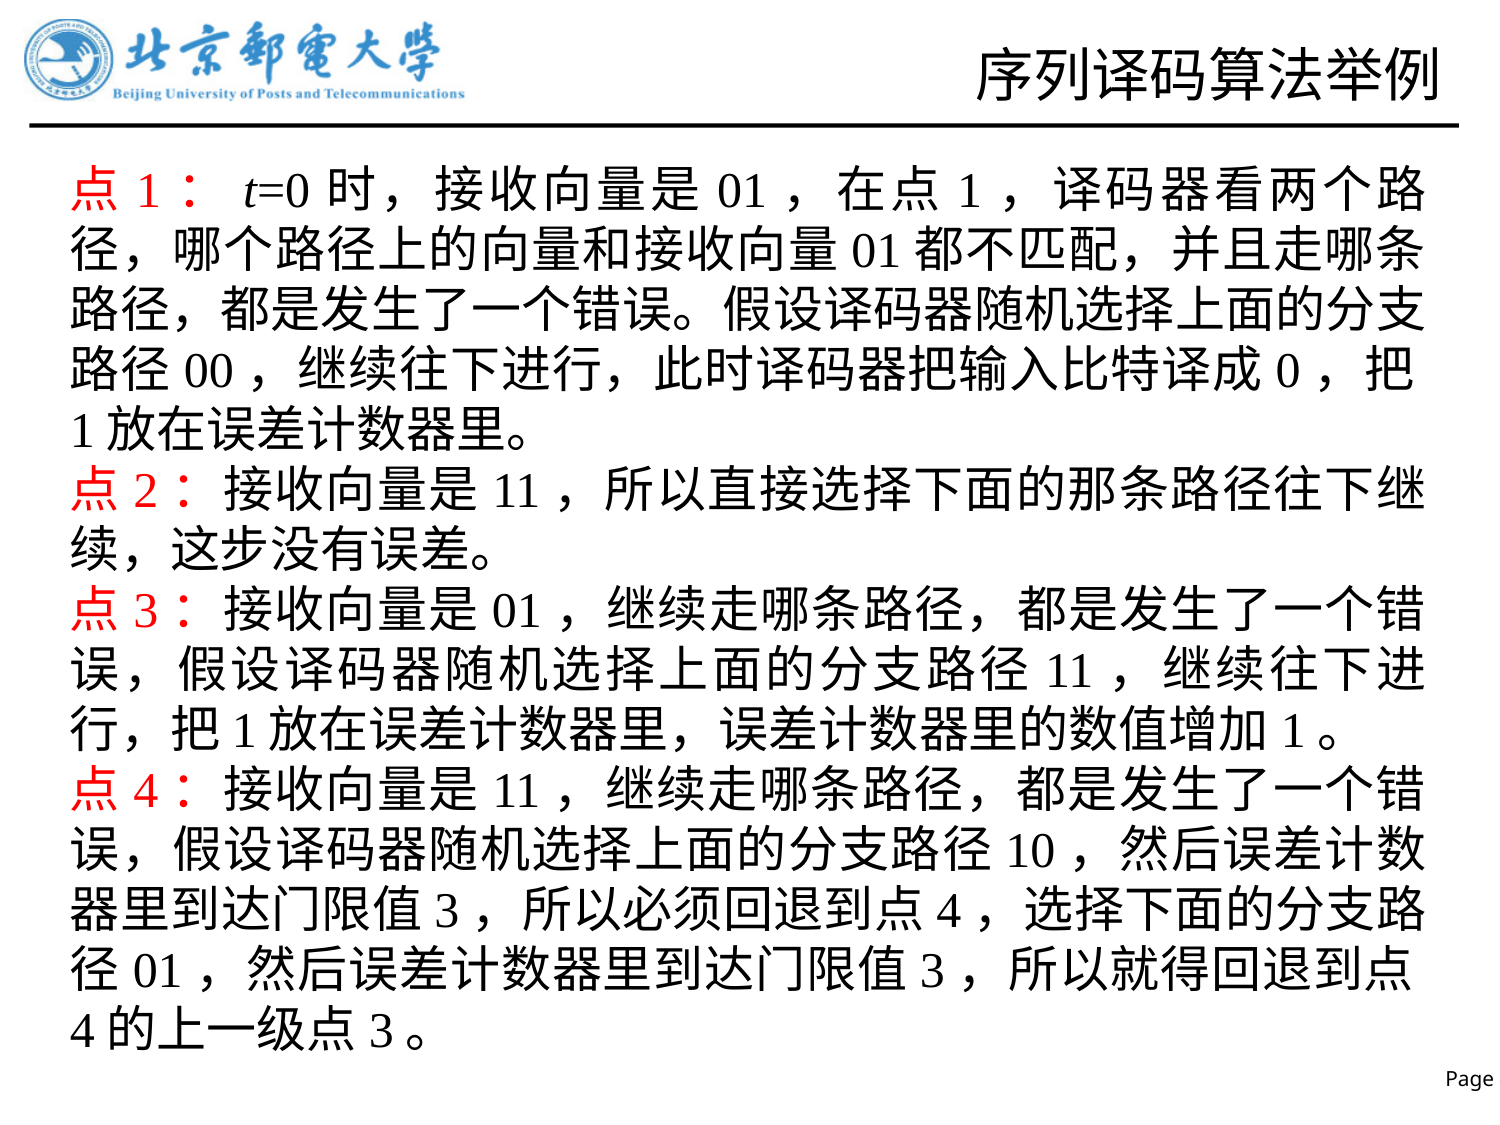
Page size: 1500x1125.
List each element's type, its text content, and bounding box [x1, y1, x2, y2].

text_box 点1：t=0时，接收向量是01，在点1，译码器看两个路径，哪个路径上的向量和接收向量01都不匹配，并且走哪条路径，都是发生了一个错误。假设译码器随机选择上面的分支路径00，继续往下进行，此时译码器把输入比特译成0，把1放在误差计数器里。 点2：接收向量是11，所以直接选择下面的那条路径往下继续，这步没有误差。 点3：接收向量是01，继续走哪条路径，都是发生了一个错误，假设译码器随机选择上面的分支路径11，继续往下进行，把1放在误差计数器里，误差计数器里的数值增加1。 点4：接收向量是11，继续走哪条路径，都是发生了一个错误，假设译码器随机选择上面的分支路径10，然后误差计数器里到达门限值3，所以必须回退到点4，选择下面的分支路径01，然后误差计数器里到达门限值3，所以就得回退到点4的上一级点3。 [55, 150, 1441, 1065]
picture [23, 19, 467, 102]
title 序列译码算法举例 [798, 16, 1457, 130]
